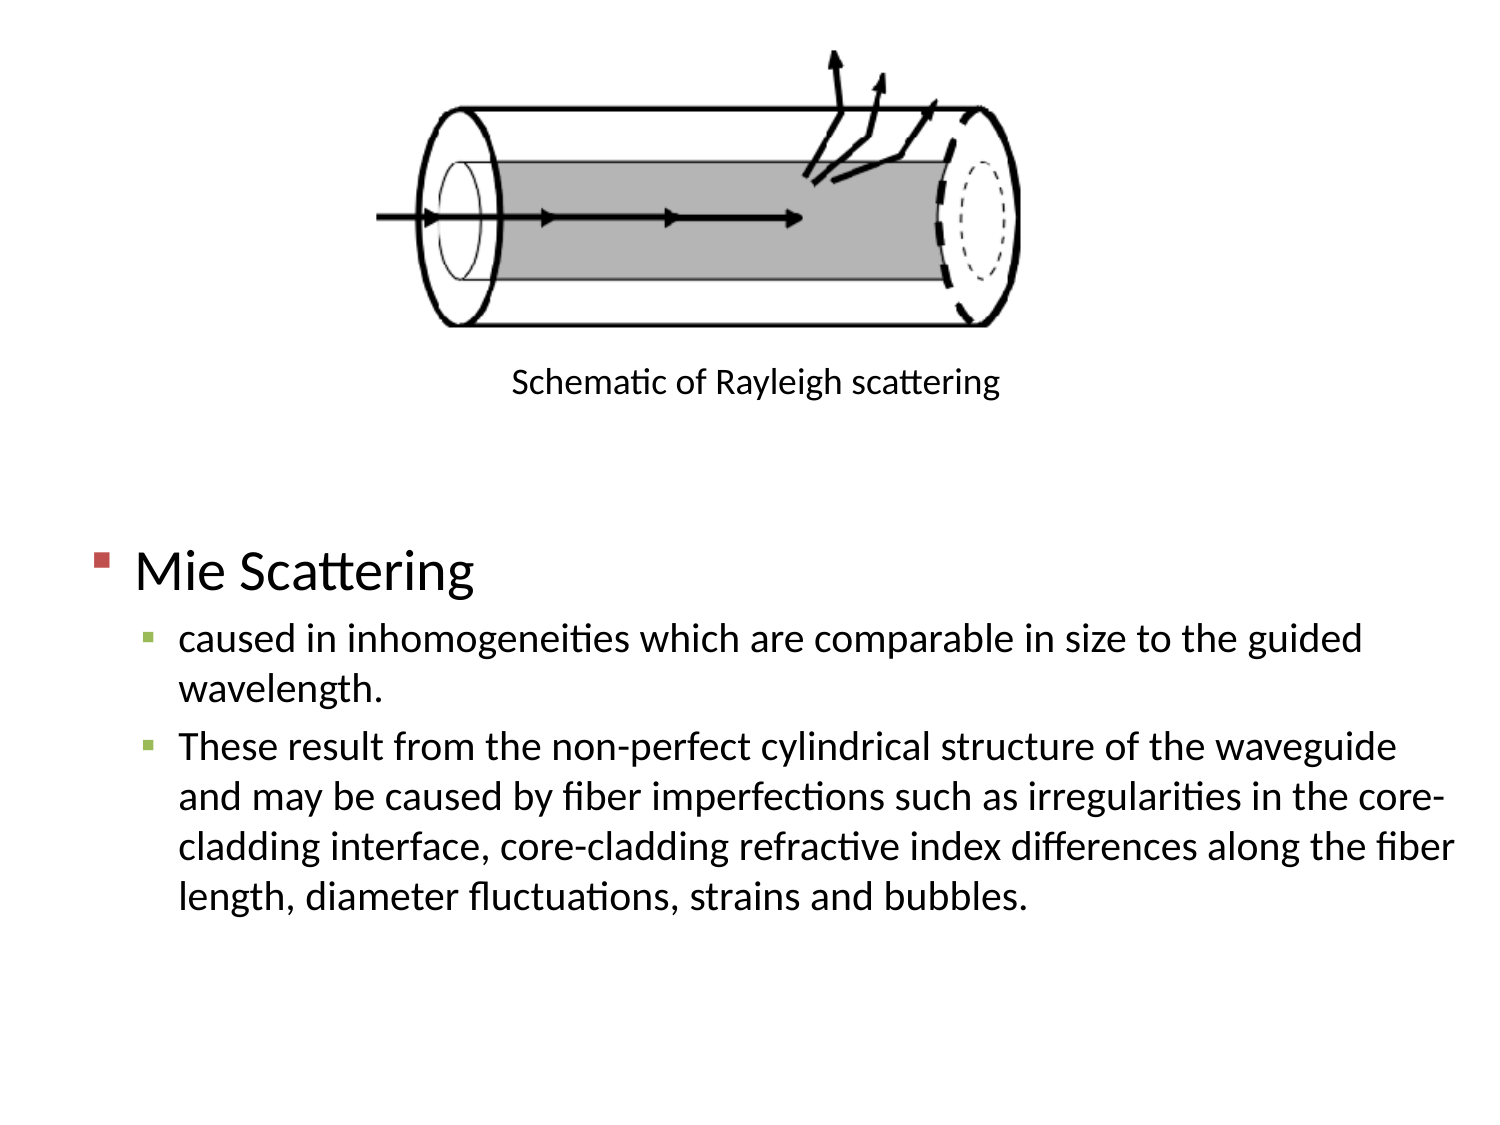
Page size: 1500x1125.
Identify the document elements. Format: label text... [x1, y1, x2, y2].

text_box Mie Scattering caused in inhomogeneities which are comparable in size to the guided wavelength. These result from the non-perfect cylindrical structure of the waveguide and may be caused by fiber imperfections such as irregularities in the core-cladding interface, core-cladding refractive index differences along the fiber length, diameter fluctuations, strains and bubbles. [0, 525, 1475, 972]
picture [374, 49, 1024, 331]
text_box Schematic of Rayleigh scattering [337, 349, 1175, 410]
